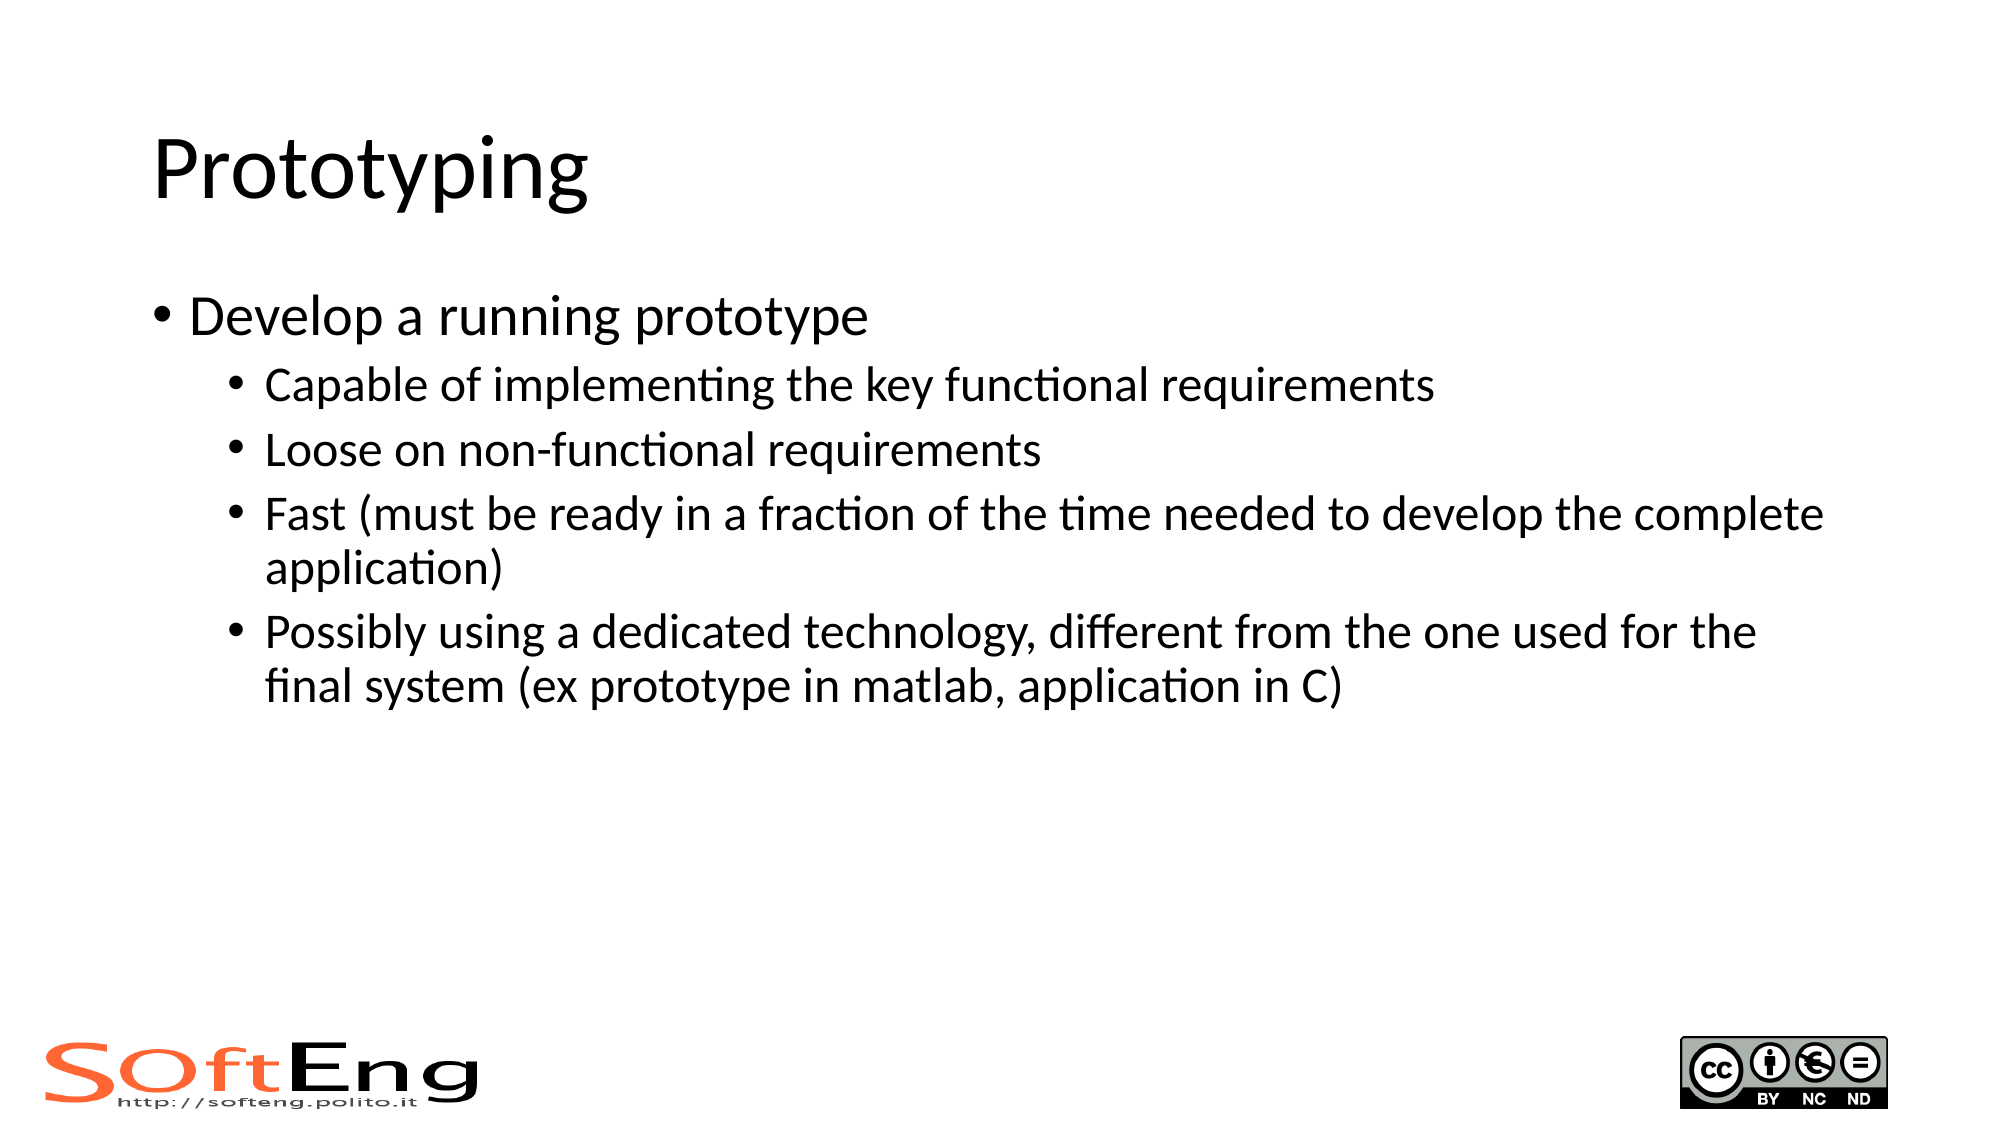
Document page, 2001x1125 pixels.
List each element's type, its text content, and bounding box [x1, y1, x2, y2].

title Prototyping [137, 59, 1863, 277]
list Develop a running prototype Capable of implementing the key functional requirements Loose on non-functional requirements Fast (must be ready in a fraction of the time needed to develop the complete application) Possibly using a dedicated technology, different from the one used for the final system (ex prototype in matlab, application in C) [137, 277, 1863, 1066]
picture [37, 1026, 488, 1119]
picture [1680, 1036, 1888, 1109]
